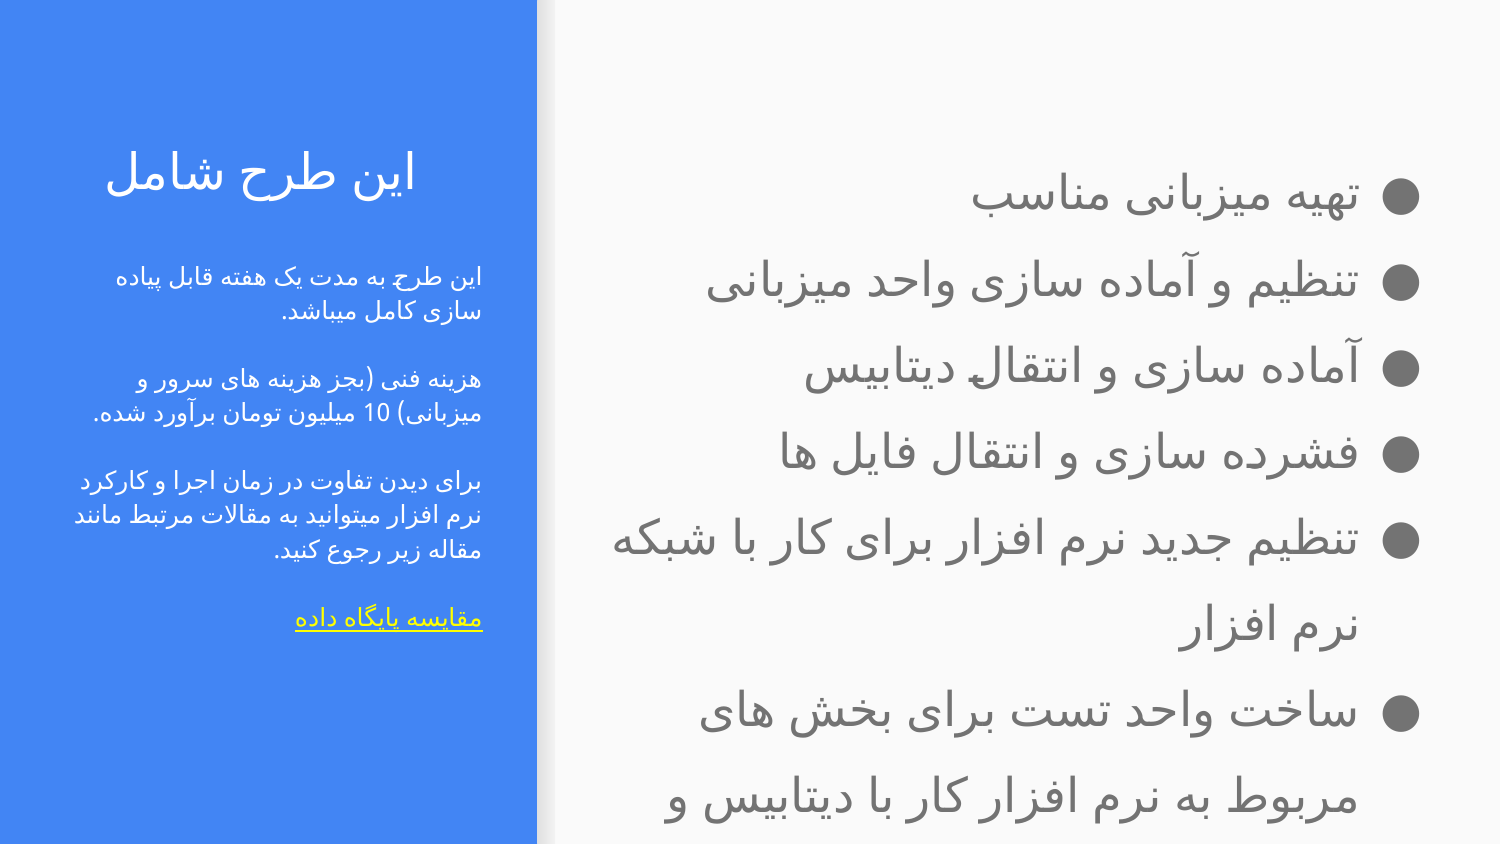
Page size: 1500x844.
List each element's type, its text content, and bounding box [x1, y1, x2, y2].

title این طرح شامل [37, 58, 498, 216]
text_box تهیه میزبانی مناسب تنظیم و آماده سازی واحد میزبانی آماده سازی و انتقال دیتابیس فشرده سازی و انتقال فایل ها تنظیم جدید نرم افزار برای کار با شبکه نرم افزار ساخت واحد تست برای بخش های مربوط به نرم افزار کار با دیتابیس و شبکه تحویل محتوا [576, 27, 1452, 844]
list این طرح به مدت یک هفته قابل پیاده سازی کامل میباشد. هزینه فنی (بجز هزینه های سرور و میزبانی) 10 میلیون تومان برآورد شده. برای دیدن تفاوت در زمان اجرا و کارکرد نرم افزار میتوانید به مقالات مرتبط مانند مقاله زیر رجوع کنید. مقایسه پایگاه داده [37, 240, 498, 760]
